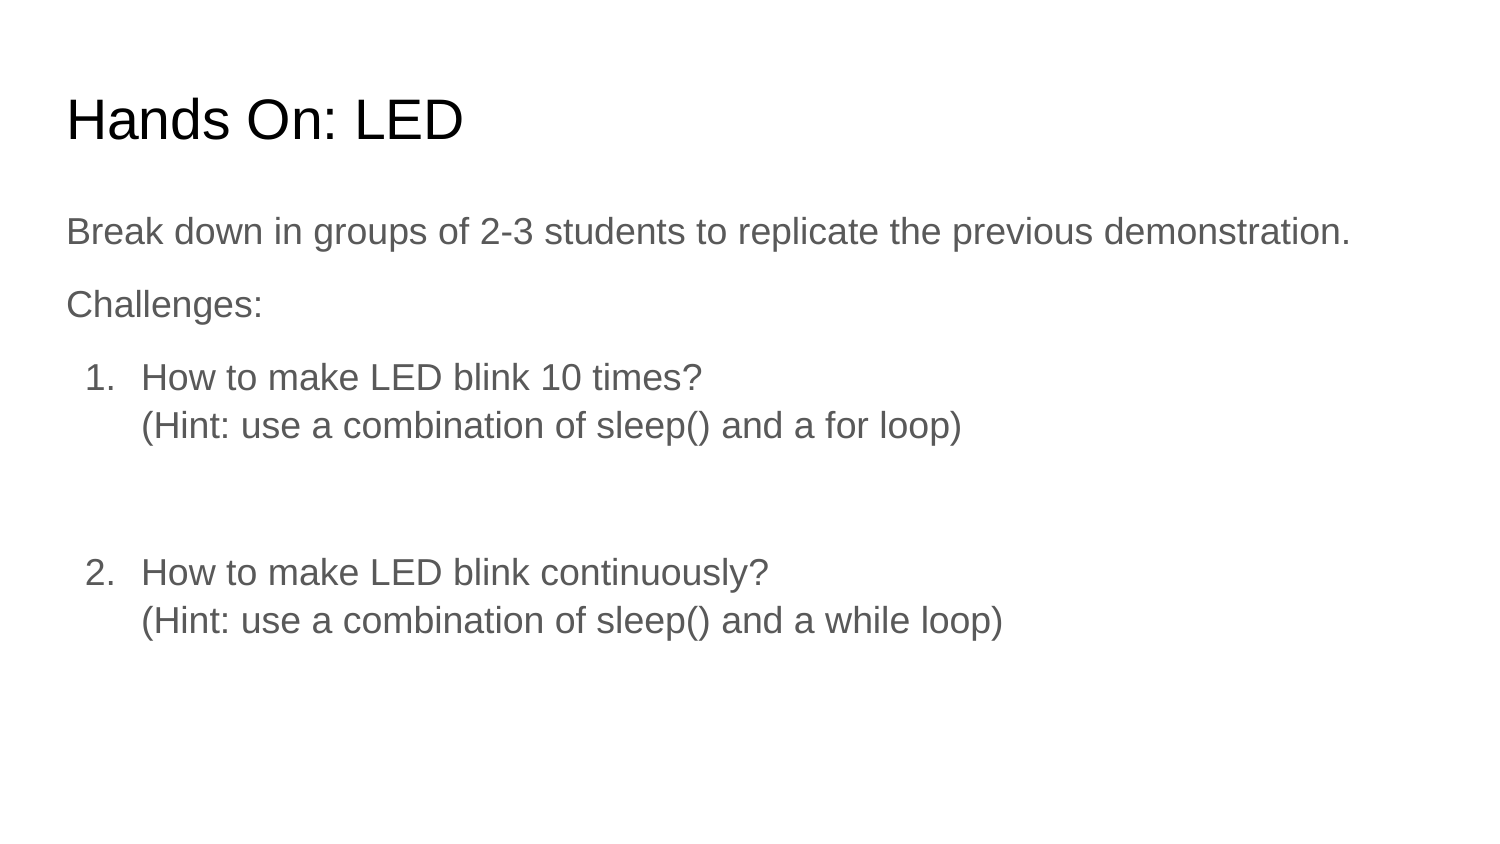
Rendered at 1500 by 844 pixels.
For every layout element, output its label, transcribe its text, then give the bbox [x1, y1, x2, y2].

list Break down in groups of 2-3 students to replicate the previous demonstration. Challenges: How to make LED blink 10 times? (Hint: use a combination of sleep() and a for loop) How to make LED blink continuously? (Hint: use a combination of sleep() and a while loop) [51, 189, 1449, 750]
title Hands On: LED [51, 72, 1449, 167]
